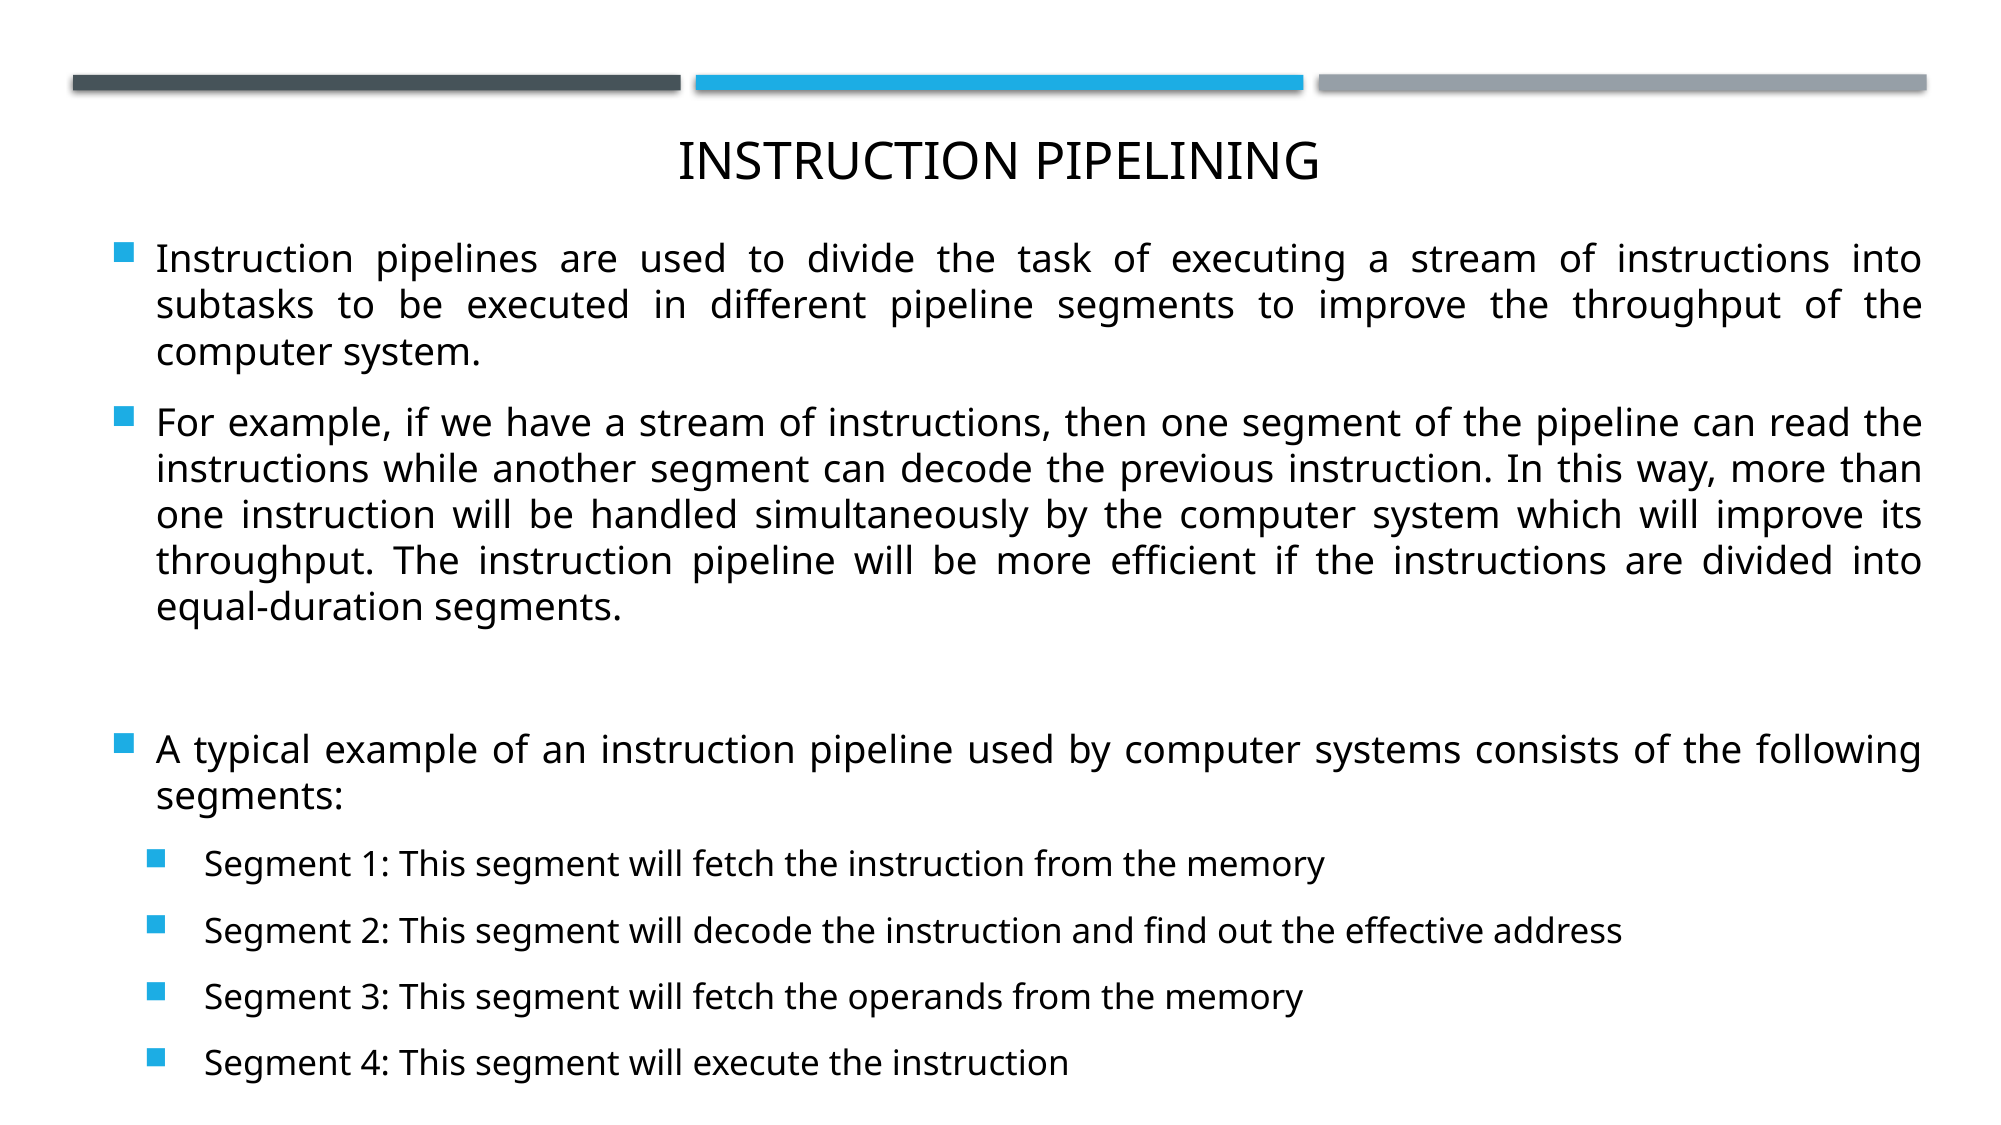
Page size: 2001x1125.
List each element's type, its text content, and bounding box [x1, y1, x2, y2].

list Instruction pipelines are used to divide the task of executing a stream of instructions into subtasks to be executed in different pipeline segments to improve the throughput of the computer system. For example, if we have a stream of instructions, then one segment of the pipeline can read the instructions while another segment can decode the previous instruction. In this way, more than one instruction will be handled simultaneously by the computer system which will improve its throughput. The instruction pipeline will be more efficient if the instructions are divided into equal-duration segments. A typical example of an instruction pipeline used by computer systems consists of the following segments: Segment 1: This segment will fetch the instruction from the memory Segment 2: This segment will decode the instruction and find out the effective address Segment 3: This segment will fetch the operands from the memory Segment 4: This segment will execute the instruction [95, 225, 1940, 1092]
title Instruction Pipelining [95, 119, 1905, 198]
